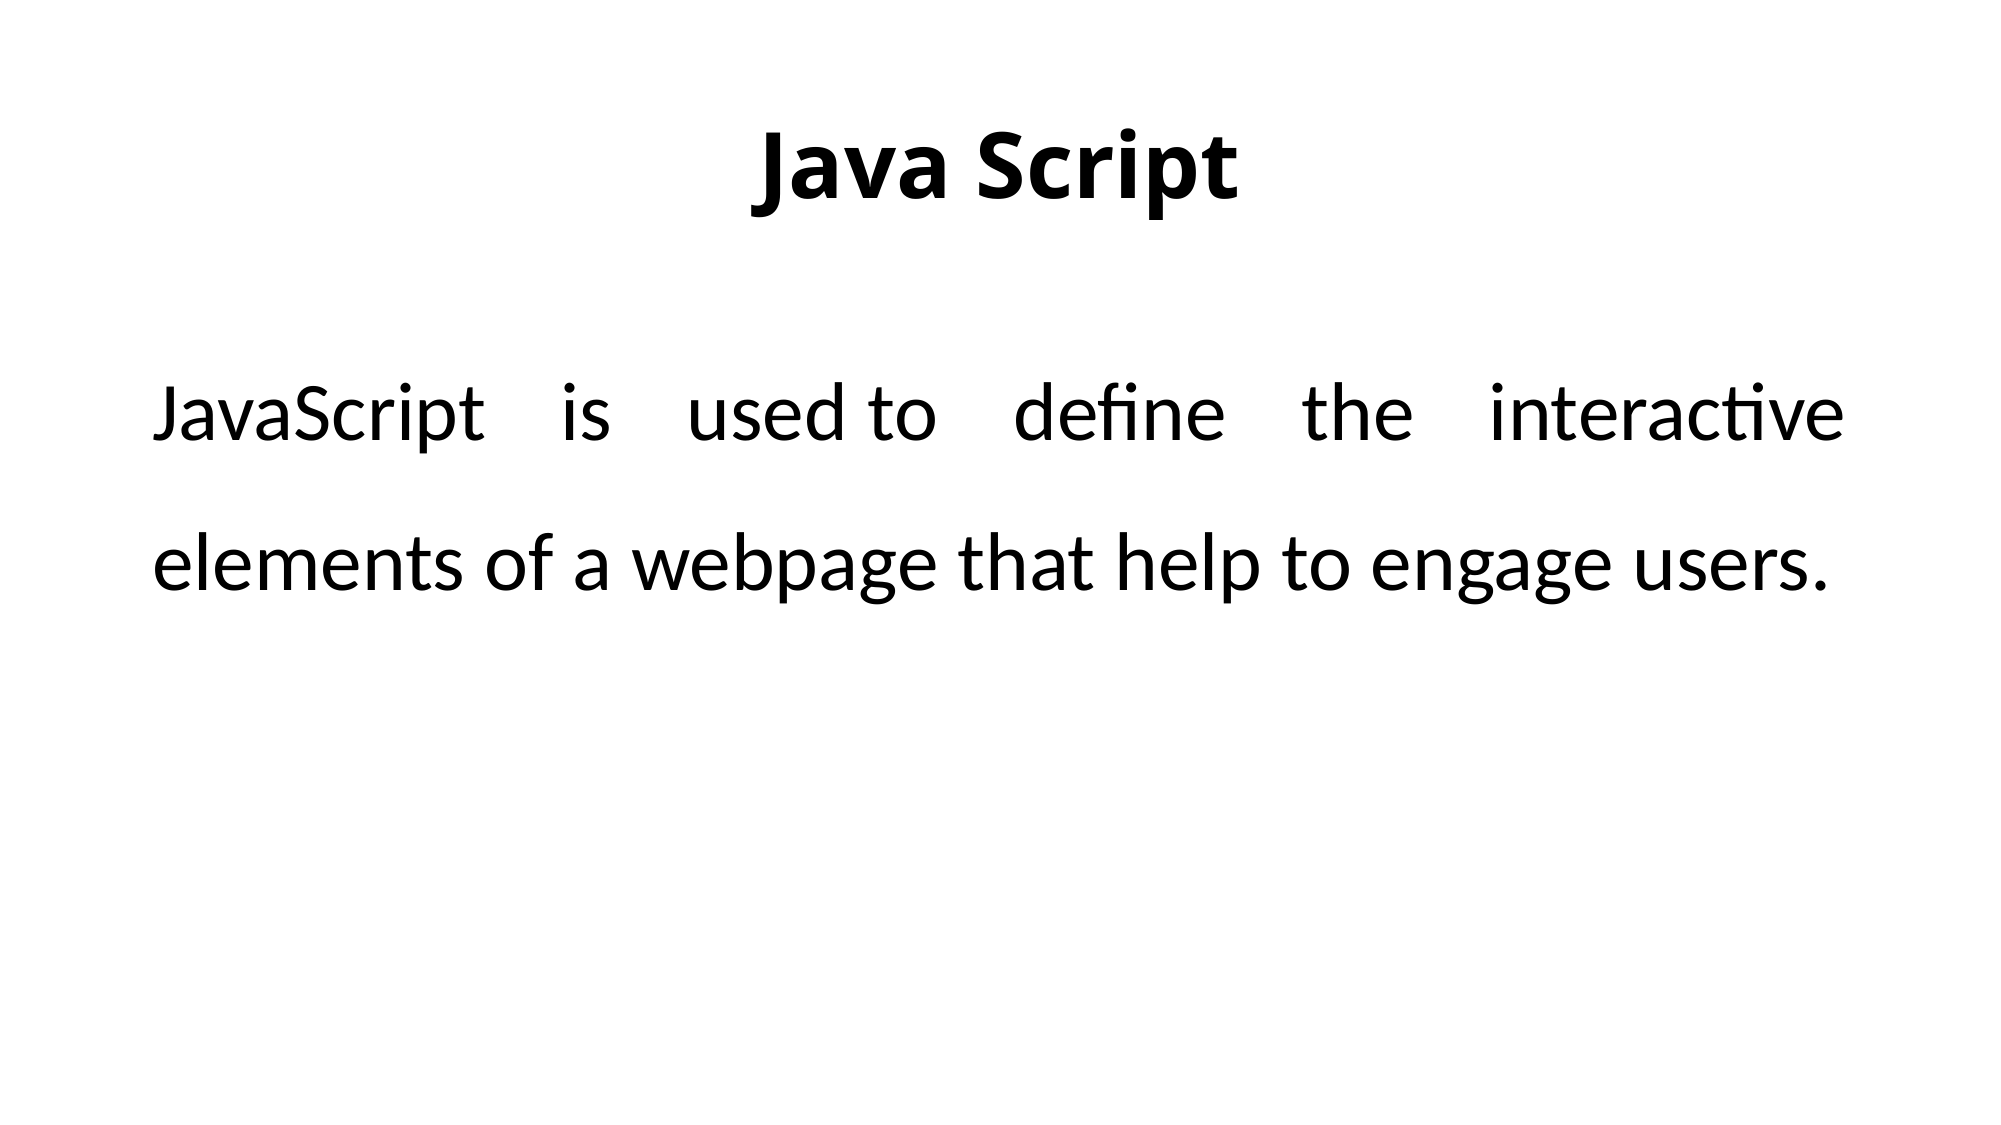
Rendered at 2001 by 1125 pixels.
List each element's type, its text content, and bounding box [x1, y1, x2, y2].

title Java Script [137, 59, 1863, 278]
list JavaScript is used to define the interactive elements of a webpage that help to engage users. [137, 299, 1863, 1014]
